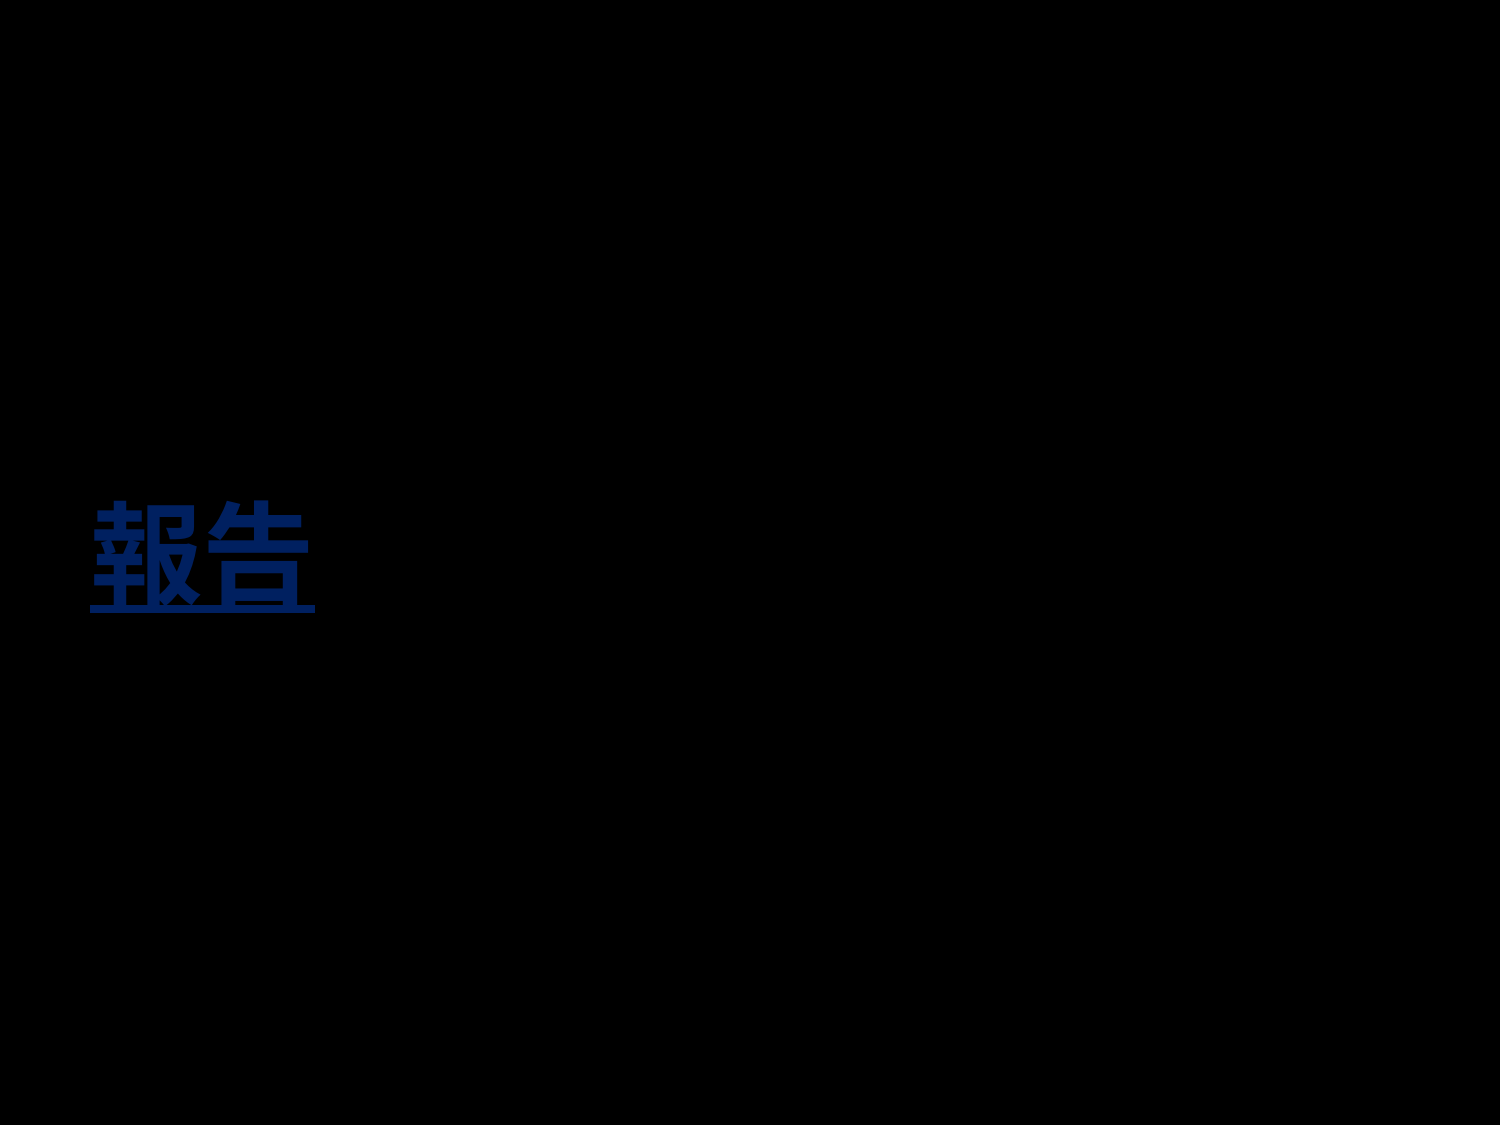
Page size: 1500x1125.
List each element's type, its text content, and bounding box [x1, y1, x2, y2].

title 報告 [75, 457, 1425, 646]
